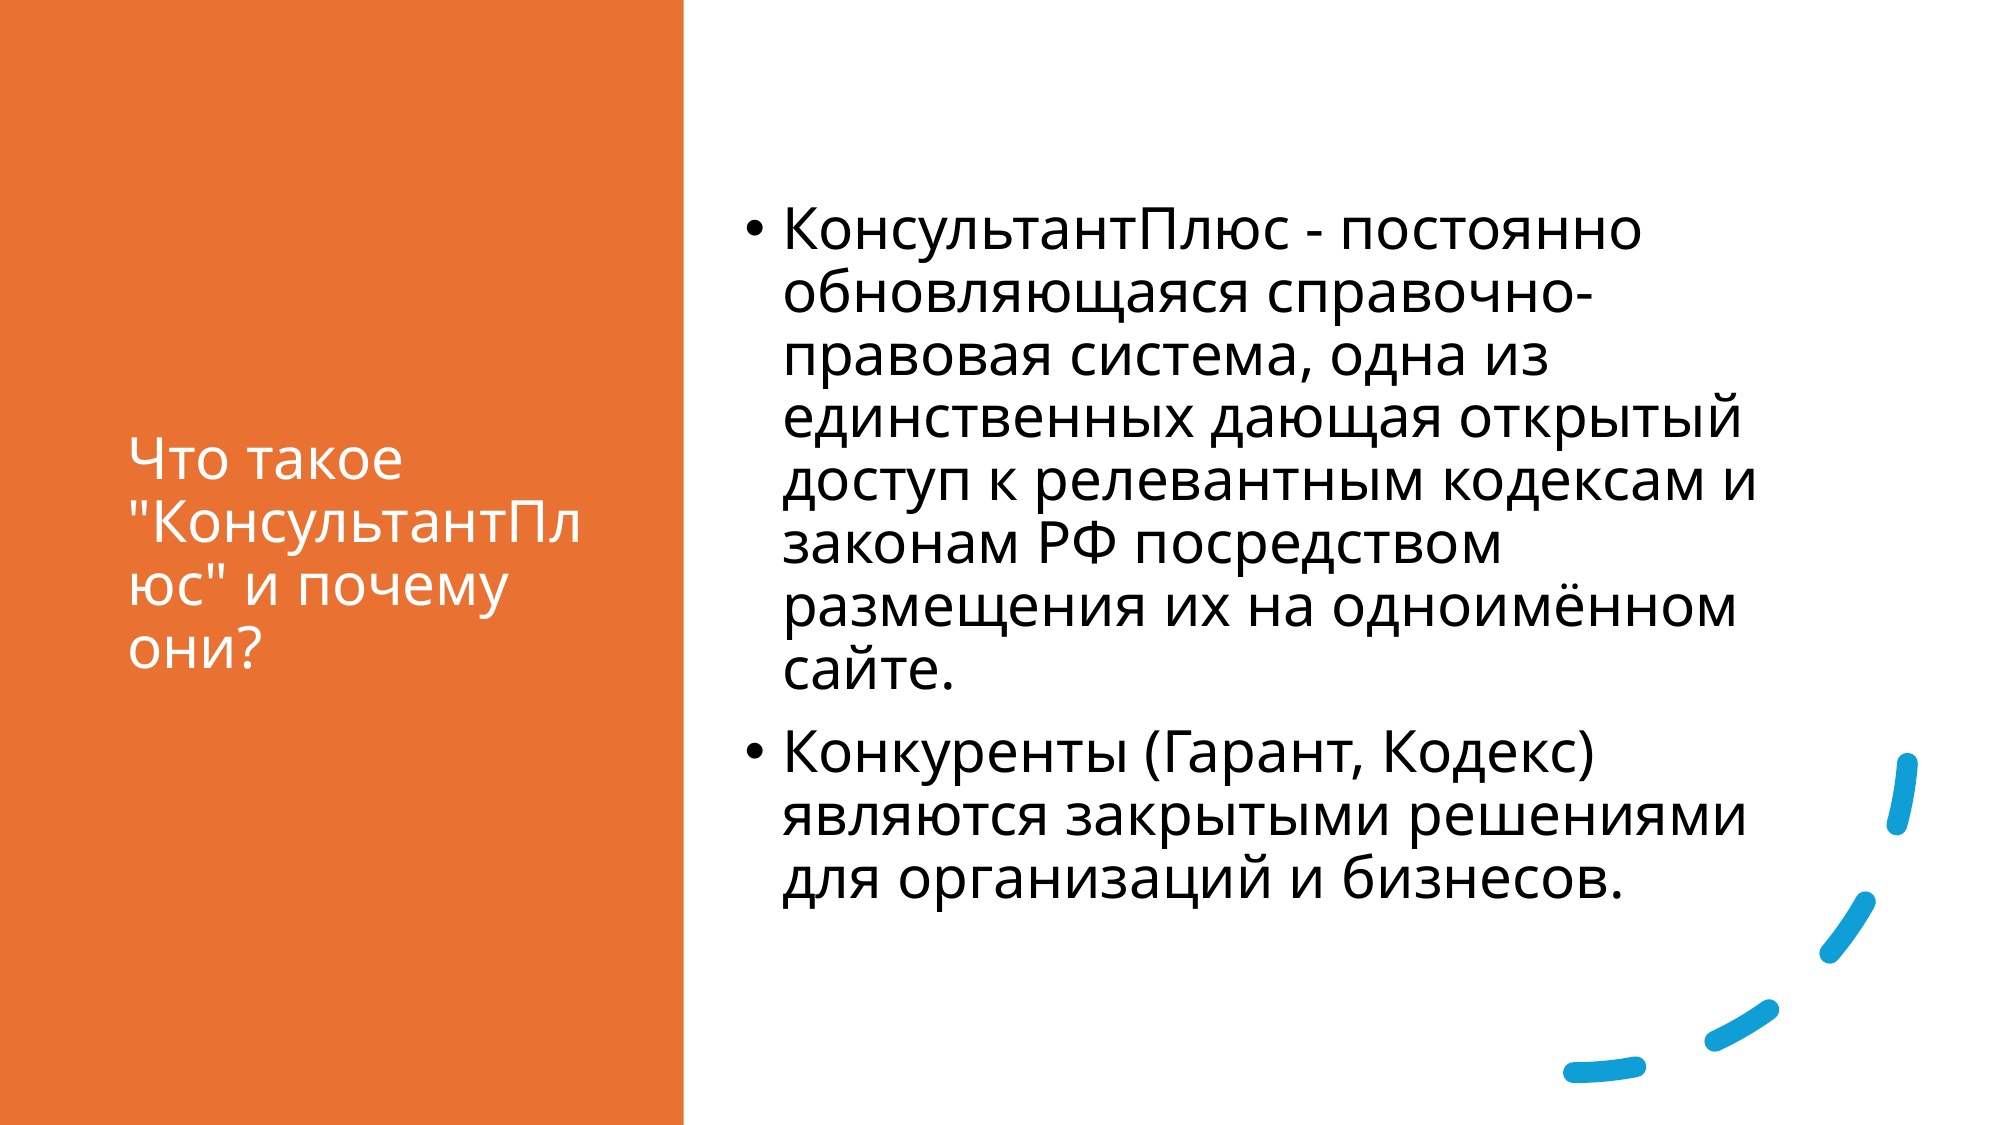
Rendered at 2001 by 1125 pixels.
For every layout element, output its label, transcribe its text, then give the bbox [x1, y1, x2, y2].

text_box [1572, 1014, 1763, 1074]
text_box [685, 0, 2000, 1125]
list КонсультантПлюс - постоянно обновляющаяся справочно-правовая система, одна из единственных дающая открытый доступ к релевантным кодексам и законам РФ посредством размещения их на одноимённом сайте. Конкуренты (Гарант, Кодекс) являются закрытыми решениями для организаций и бизнесов. [729, 97, 1863, 1014]
title Что такое "КонсультантПлюс" и почему они? [112, 97, 638, 1014]
text_box [0, 0, 685, 1125]
text_box [1863, 736, 1910, 909]
